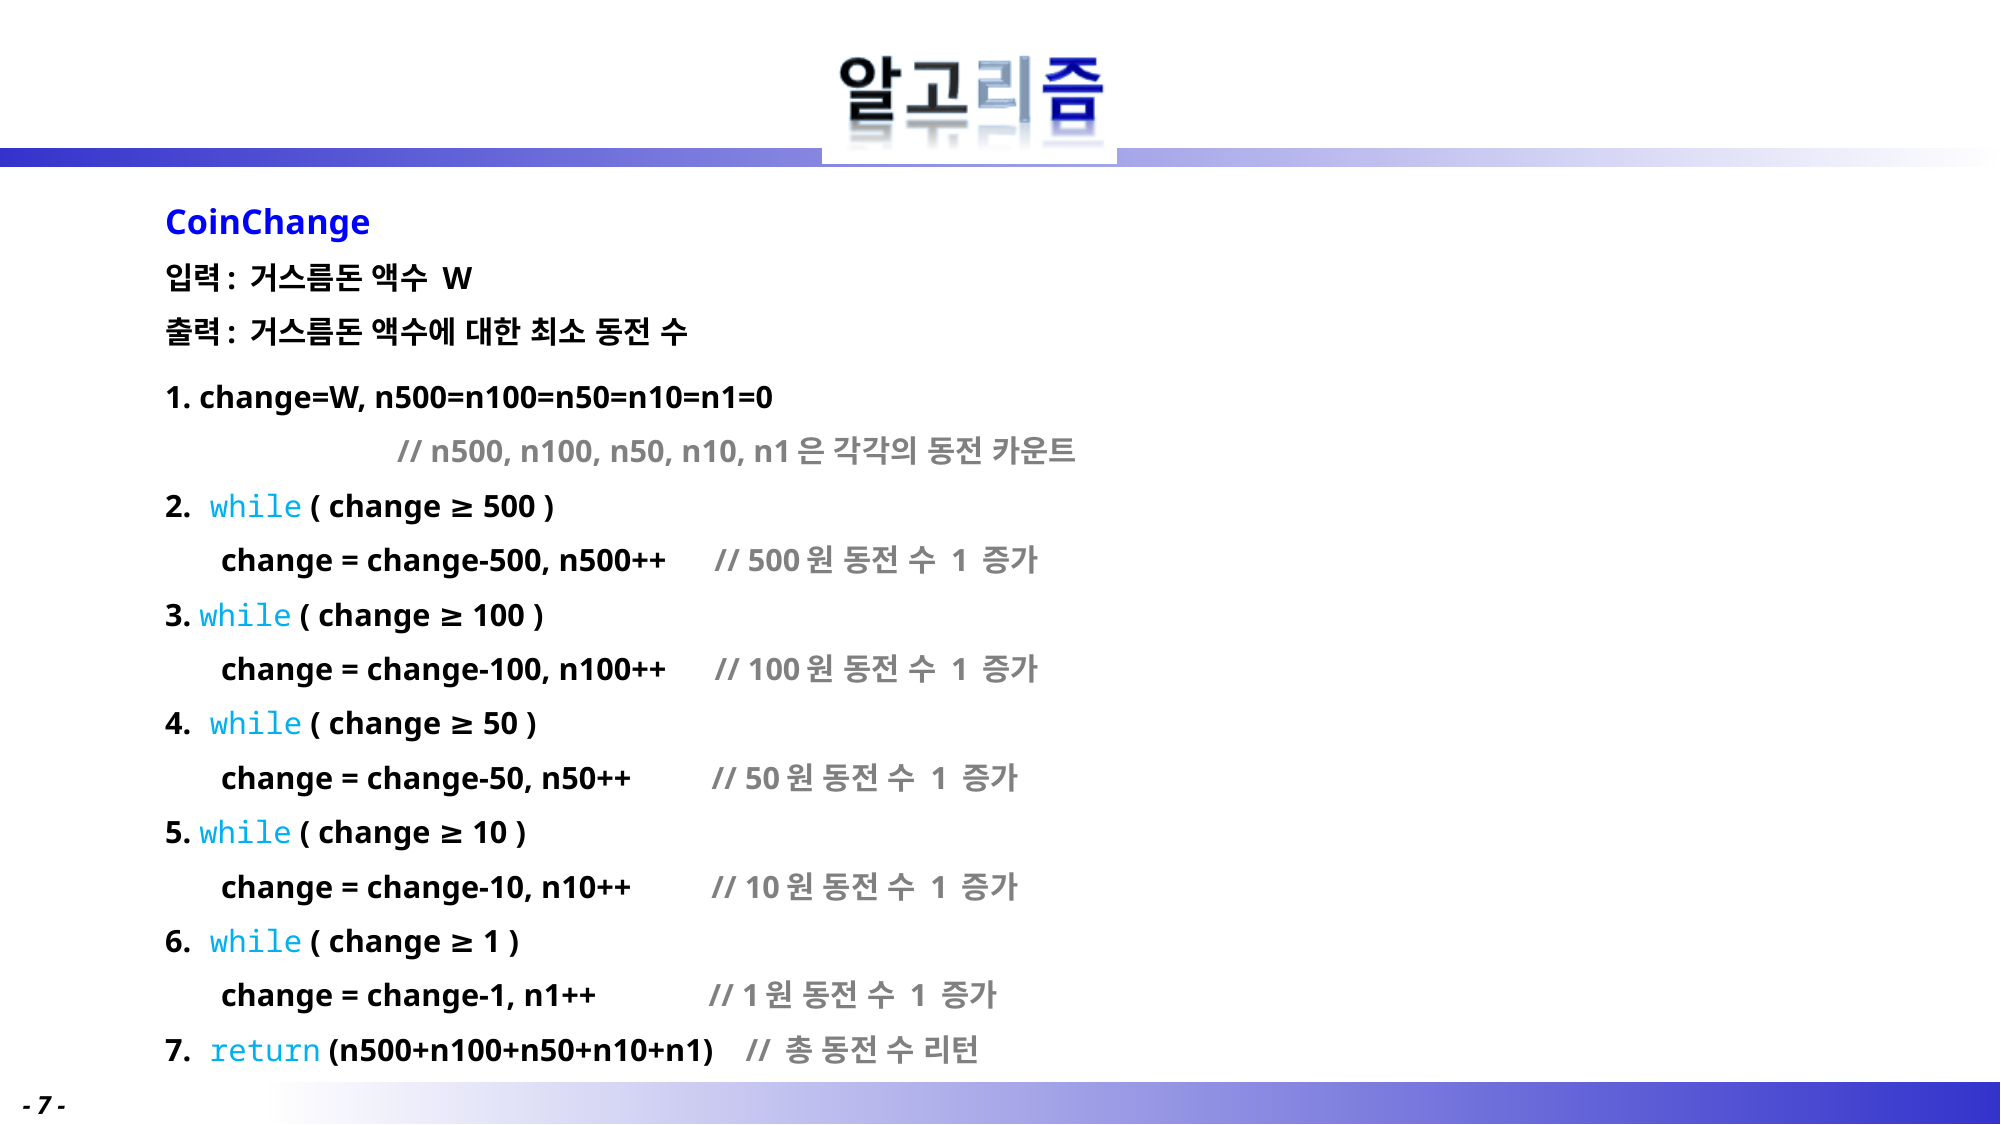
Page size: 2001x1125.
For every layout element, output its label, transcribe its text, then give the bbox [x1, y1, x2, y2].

list CoinChange 입력: 거스름돈 액수 W 출력: 거스름돈 액수에 대한 최소 동전 수 1. change=W, n500=n100=n50=n10=n1=0 // n500, n100, n50, n10, n1은 각각의 동전 카운트 2. while ( change ≥ 500 ) change = change-500, n500++ // 500원 동전 수 1 증가 3. while ( change ≥ 100 ) change = change-100, n100++ // 100원 동전 수 1 증가 4. while ( change ≥ 50 ) change = change-50, n50++ // 50원 동전 수 1 증가 5. while ( change ≥ 10 ) change = change-10, n10++ // 10원 동전 수 1 증가 6. while ( change ≥ 1 ) change = change-1, n1++ // 1원 동전 수 1 증가 7. return (n500+n100+n50+n10+n1) // 총 동전 수 리턴 [150, 184, 1850, 1082]
picture [822, 42, 1117, 164]
slide_number - 7 - [7, 1082, 150, 1118]
